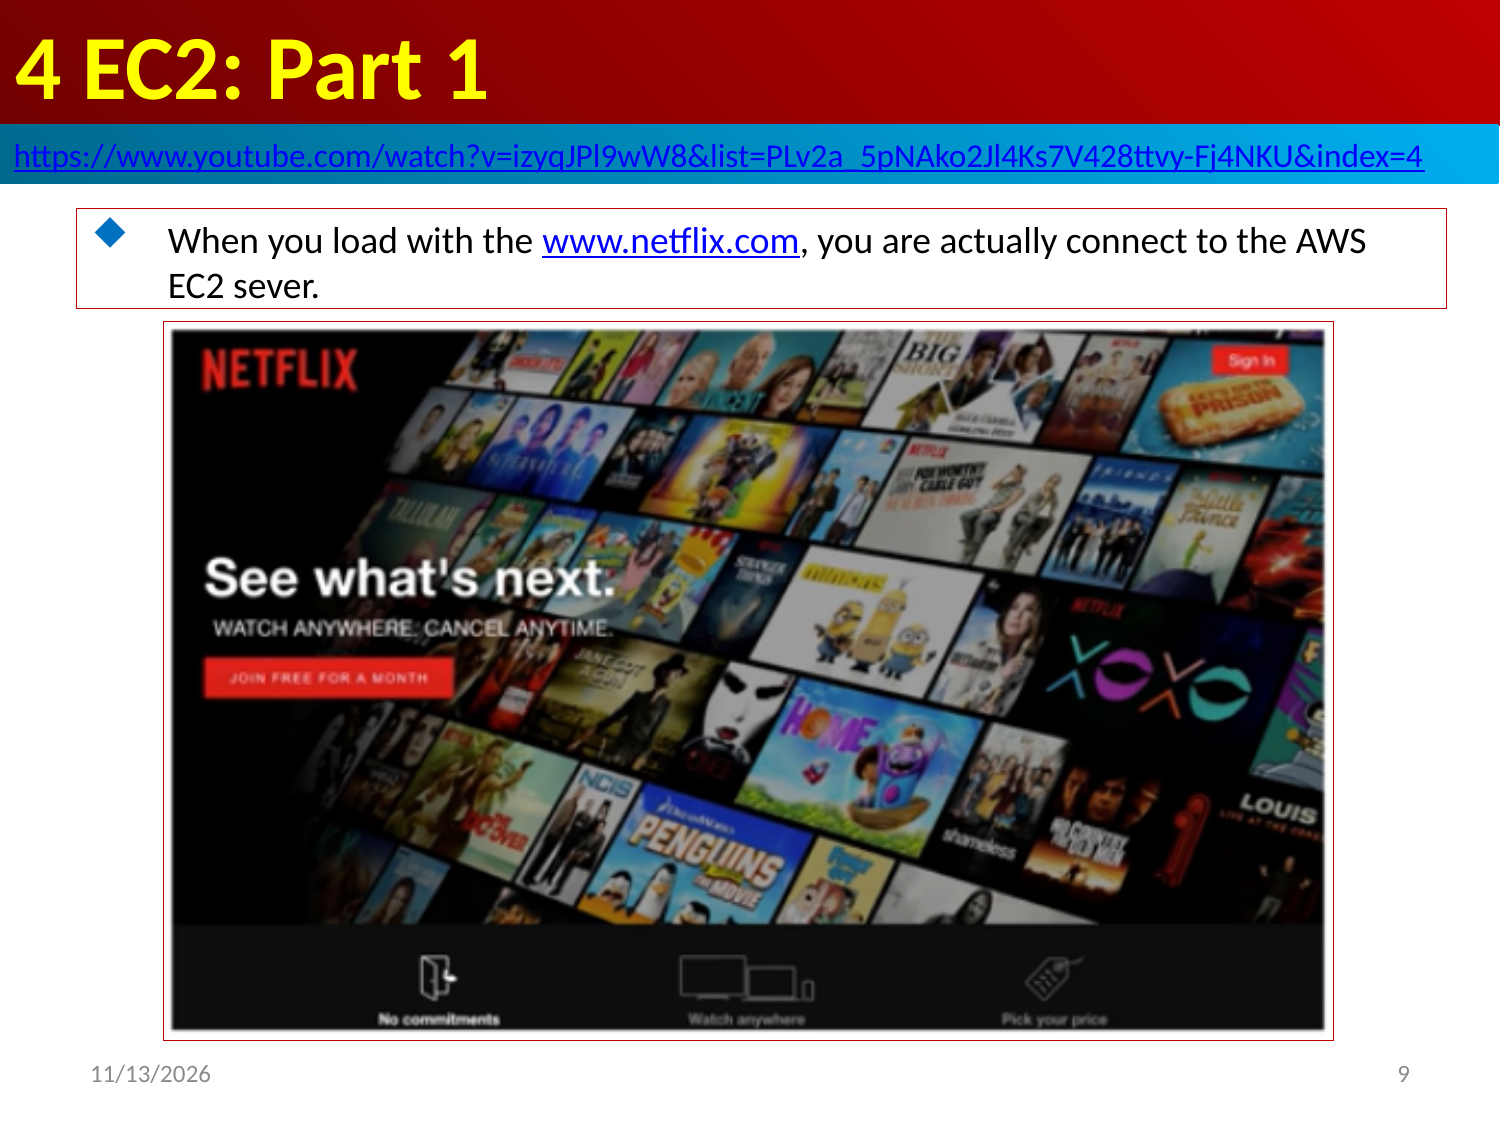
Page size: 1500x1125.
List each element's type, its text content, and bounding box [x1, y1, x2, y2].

subtitle When you load with the www.netflix.com, you are actually connect to the AWS EC2 sever. [76, 208, 1447, 309]
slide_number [75, 1042, 425, 1103]
picture [163, 321, 1334, 1041]
title 4 EC2: Part 1 [0, 0, 1500, 126]
slide_number 9 [1074, 1042, 1425, 1103]
text_box https://www.youtube.com/watch?v=izyqJPl9wW8&list=PLv2a_5pNAko2Jl4Ks7V428ttvy-Fj4NKU&index=4 [0, 124, 1499, 184]
